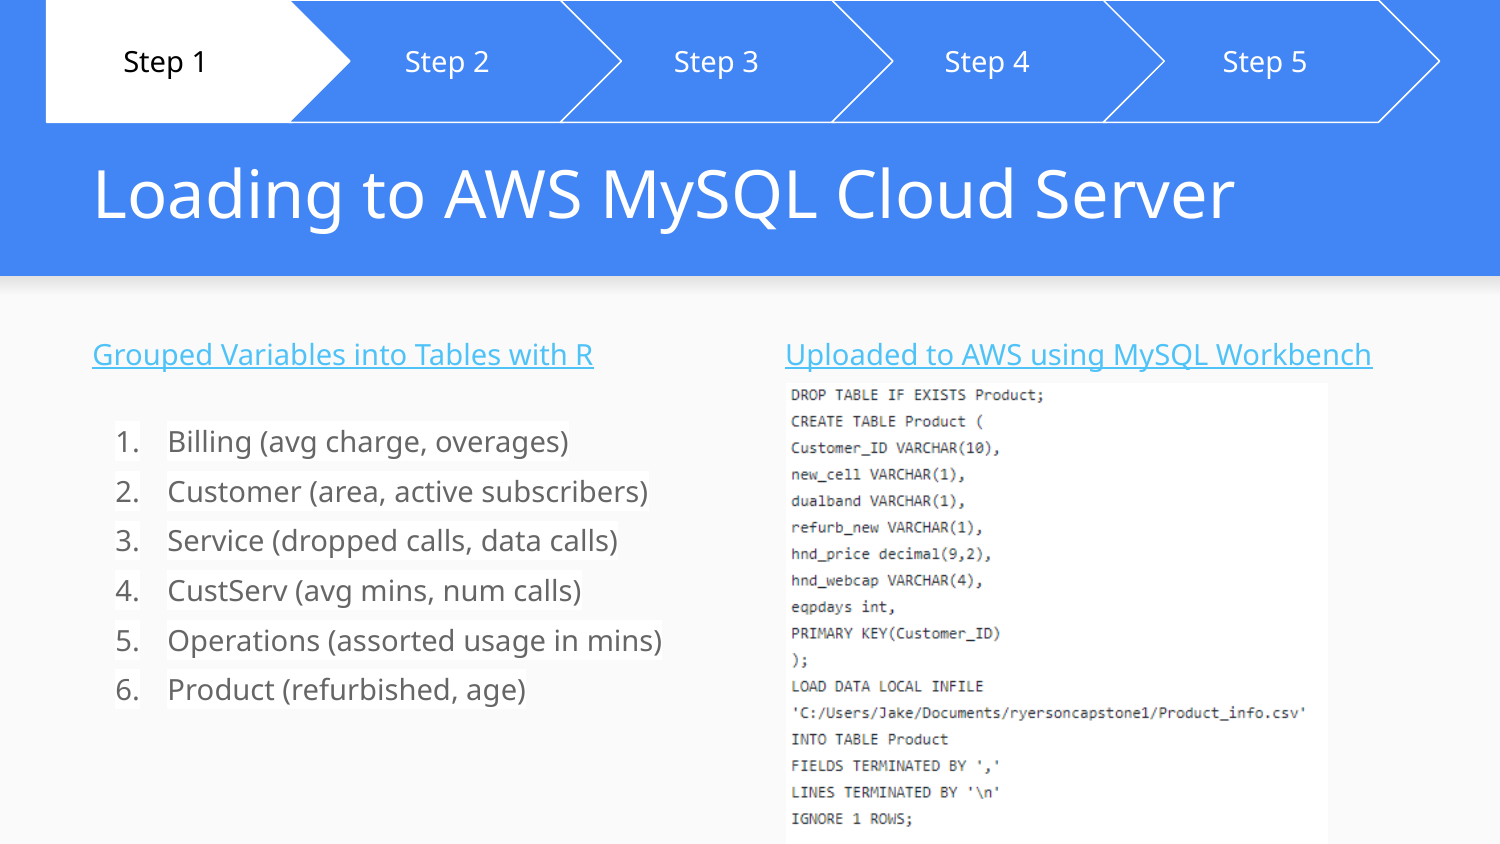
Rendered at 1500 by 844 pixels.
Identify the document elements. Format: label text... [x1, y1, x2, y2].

title Loading to AWS MySQL Cloud Server [77, 121, 1427, 248]
picture [785, 383, 1328, 844]
list Step 4 [879, 22, 1096, 100]
text_box [831, 0, 1157, 123]
text_box [288, 0, 608, 123]
list Step 1 [46, 22, 286, 100]
list Step 3 [608, 22, 825, 100]
text_box [1103, 0, 1440, 123]
list Grouped Variables into Tables with R Billing (avg charge, overages) Customer (area, active subscribers) Service (dropped calls, data calls) CustServ (avg mins, num calls) Operations (assorted usage in mins) Product (refurbished, age) [77, 314, 734, 760]
text_box [560, 0, 879, 123]
list Uploaded to AWS using MySQL Workbench [770, 314, 1427, 760]
list Step 5 [1157, 22, 1373, 100]
list Step 2 [339, 22, 556, 100]
text_box [46, 0, 339, 123]
